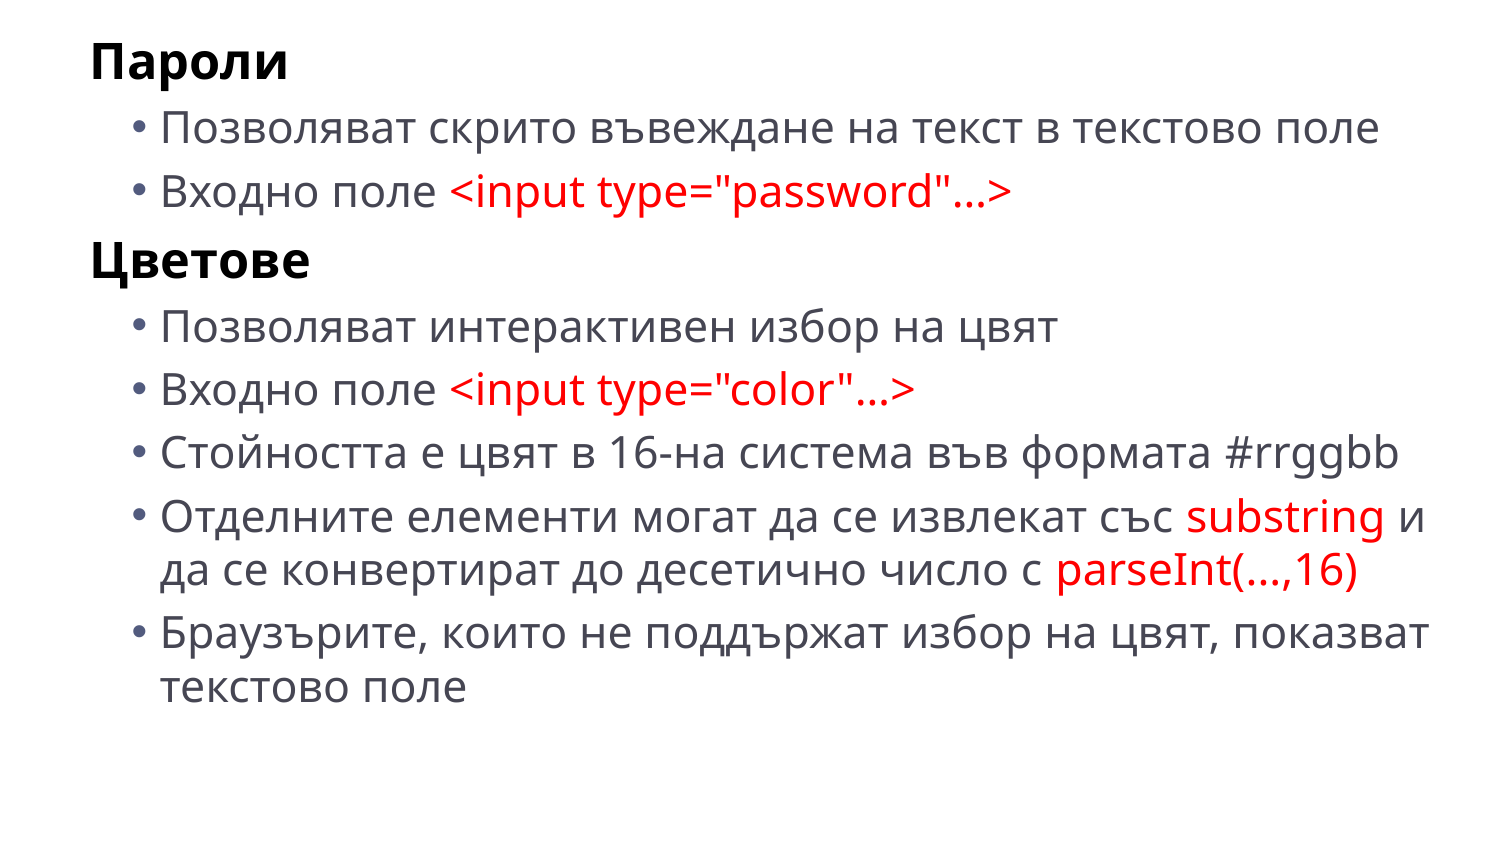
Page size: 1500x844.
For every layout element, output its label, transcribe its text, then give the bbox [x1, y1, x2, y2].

list Пароли Позволяват скрито въвеждане на текст в текстово поле Входно поле <input type="password"…> Цветове Позволяват интерактивен избор на цвят Входно поле <input type="color"…> Стойността е цвят в 16-на система във формата #rrggbb Отделните елементи могат да се извлекат със substring и да се конвертират до десетично число с parseInt(...,16) Браузърите, които не поддържат избор на цвят, показват текстово поле [75, 21, 1475, 835]
